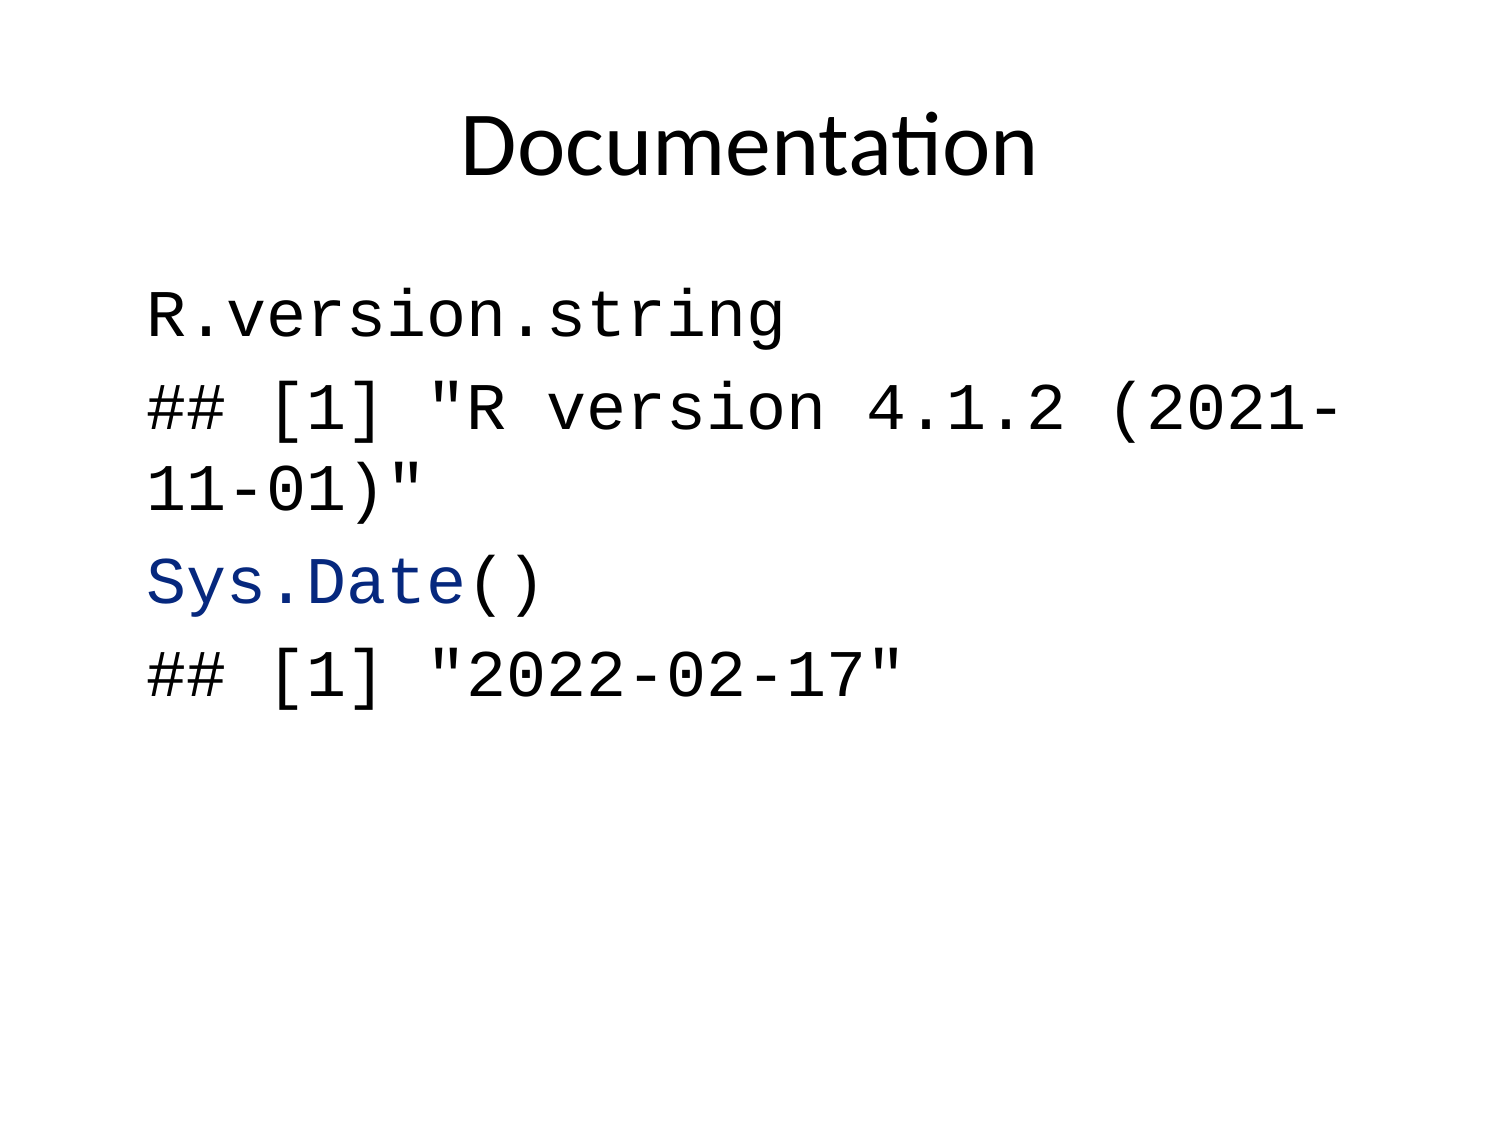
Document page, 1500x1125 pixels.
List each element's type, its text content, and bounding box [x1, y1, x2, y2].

title Documentation [75, 45, 1425, 233]
list R.version.string ## [1] "R version 4.1.2 (2021-11-01)" Sys.Date() ## [1] "2022-02-17" [75, 262, 1425, 1005]
